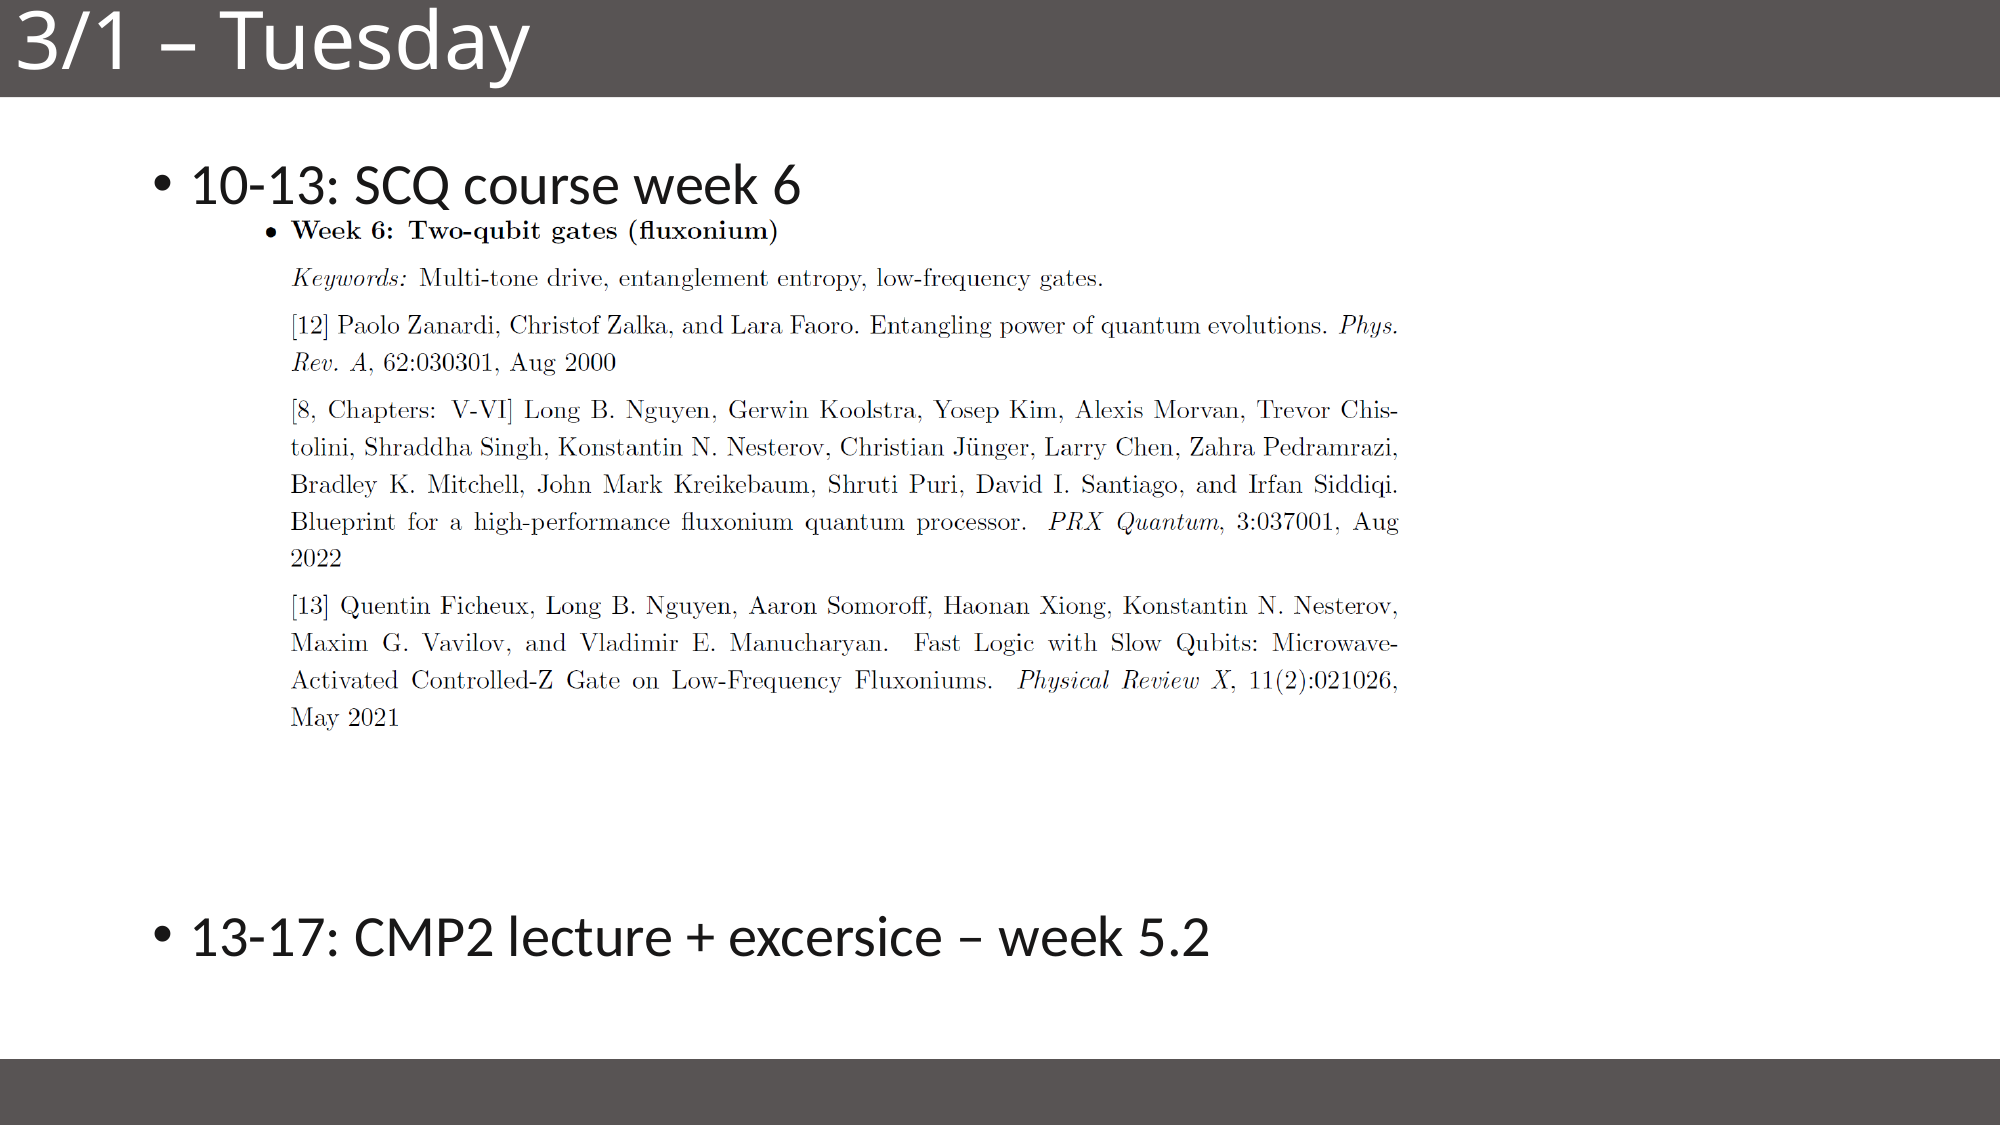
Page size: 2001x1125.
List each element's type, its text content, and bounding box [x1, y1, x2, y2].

list 10-13: SCQ course week 6 13-17: CMP2 lecture + excersice – week 5.2 [137, 146, 1863, 1014]
title 3/1 – Tuesday [0, 0, 2000, 95]
picture [252, 210, 1467, 745]
